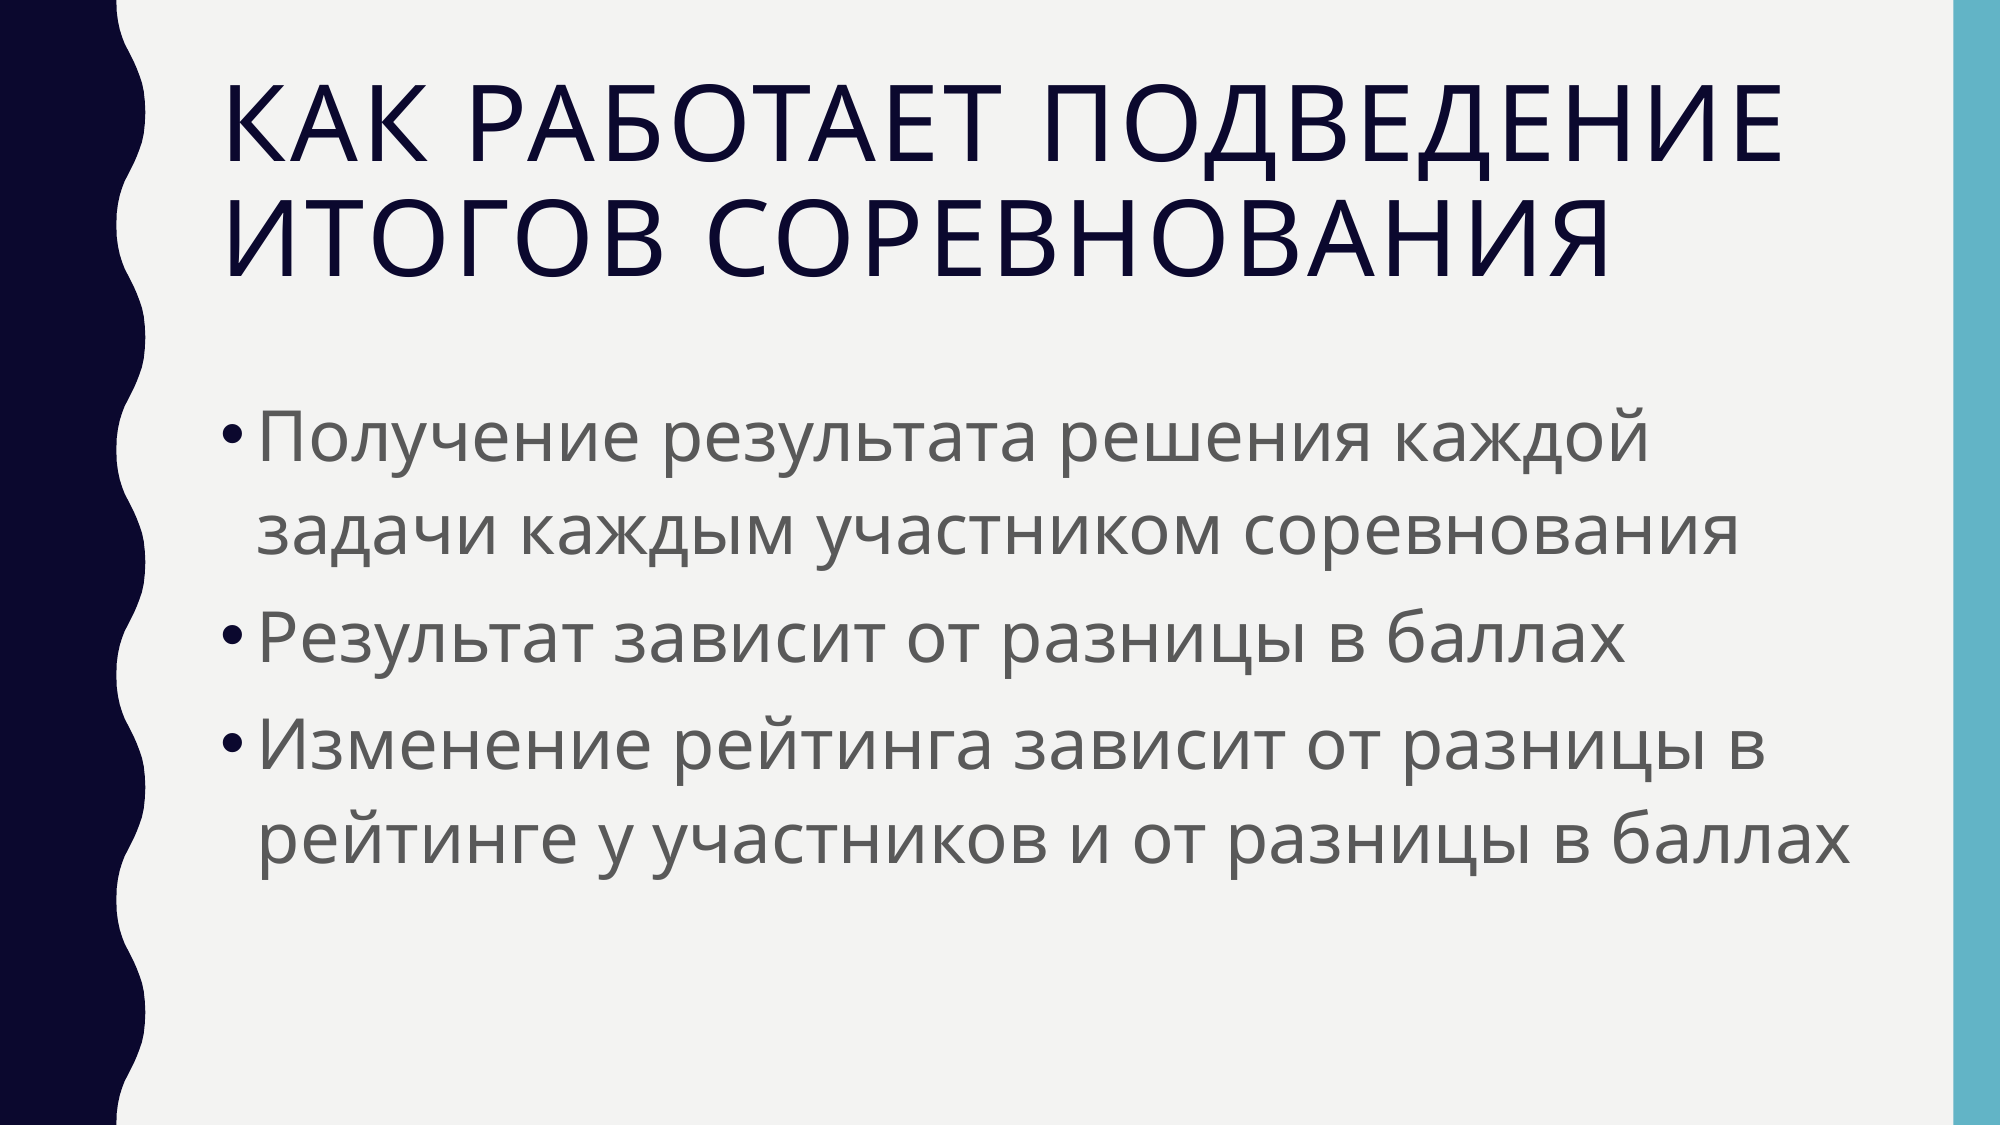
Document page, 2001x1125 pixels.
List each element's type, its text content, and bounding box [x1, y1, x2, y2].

list Получение результата решения каждой задачи каждым участником соревнования Результат зависит от разницы в баллах Изменение рейтинга зависит от разницы в рейтинге у участников и от разницы в баллах [205, 375, 1875, 965]
title Как работает подведение итогов соревнования [205, 62, 1875, 308]
